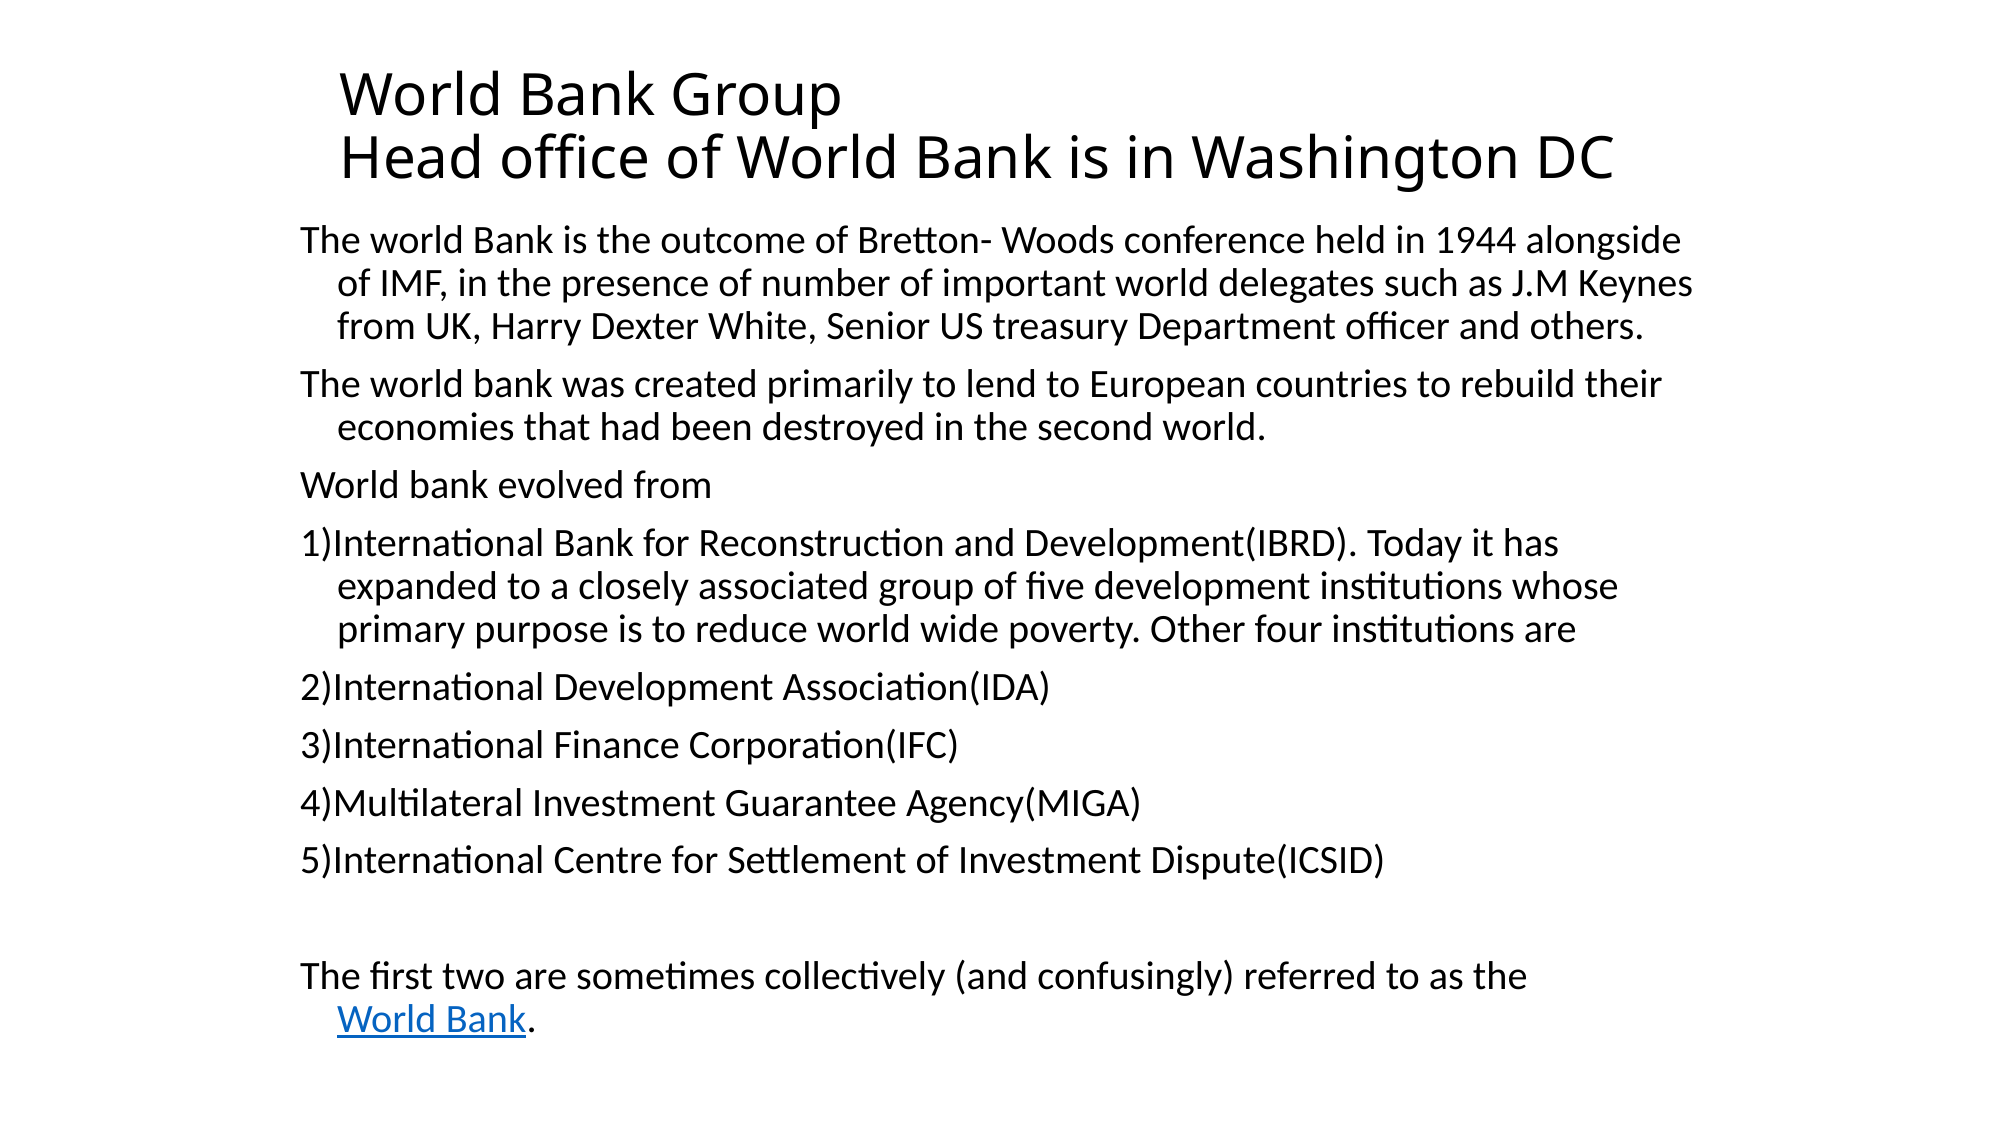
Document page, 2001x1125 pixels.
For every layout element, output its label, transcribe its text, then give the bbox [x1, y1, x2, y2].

title World Bank Group Head office of World Bank is in Washington DC [324, 45, 1675, 210]
list The world Bank is the outcome of Bretton- Woods conference held in 1944 alongside of IMF, in the presence of number of important world delegates such as J.M Keynes from UK, Harry Dexter White, Senior US treasury Department officer and others. The world bank was created primarily to lend to European countries to rebuild their economies that had been destroyed in the second world. World bank evolved from 1)International Bank for Reconstruction and Development(IBRD). Today it has expanded to a closely associated group of five development institutions whose primary purpose is to reduce world wide poverty. Other four institutions are 2)International Development Association(IDA) 3)International Finance Corporation(IFC) 4)Multilateral Investment Guarantee Agency(MIGA) 5)International Centre for Settlement of Investment Dispute(ICSID) The first two are sometimes collectively (and confusingly) referred to as the World Bank. [285, 210, 1715, 1102]
